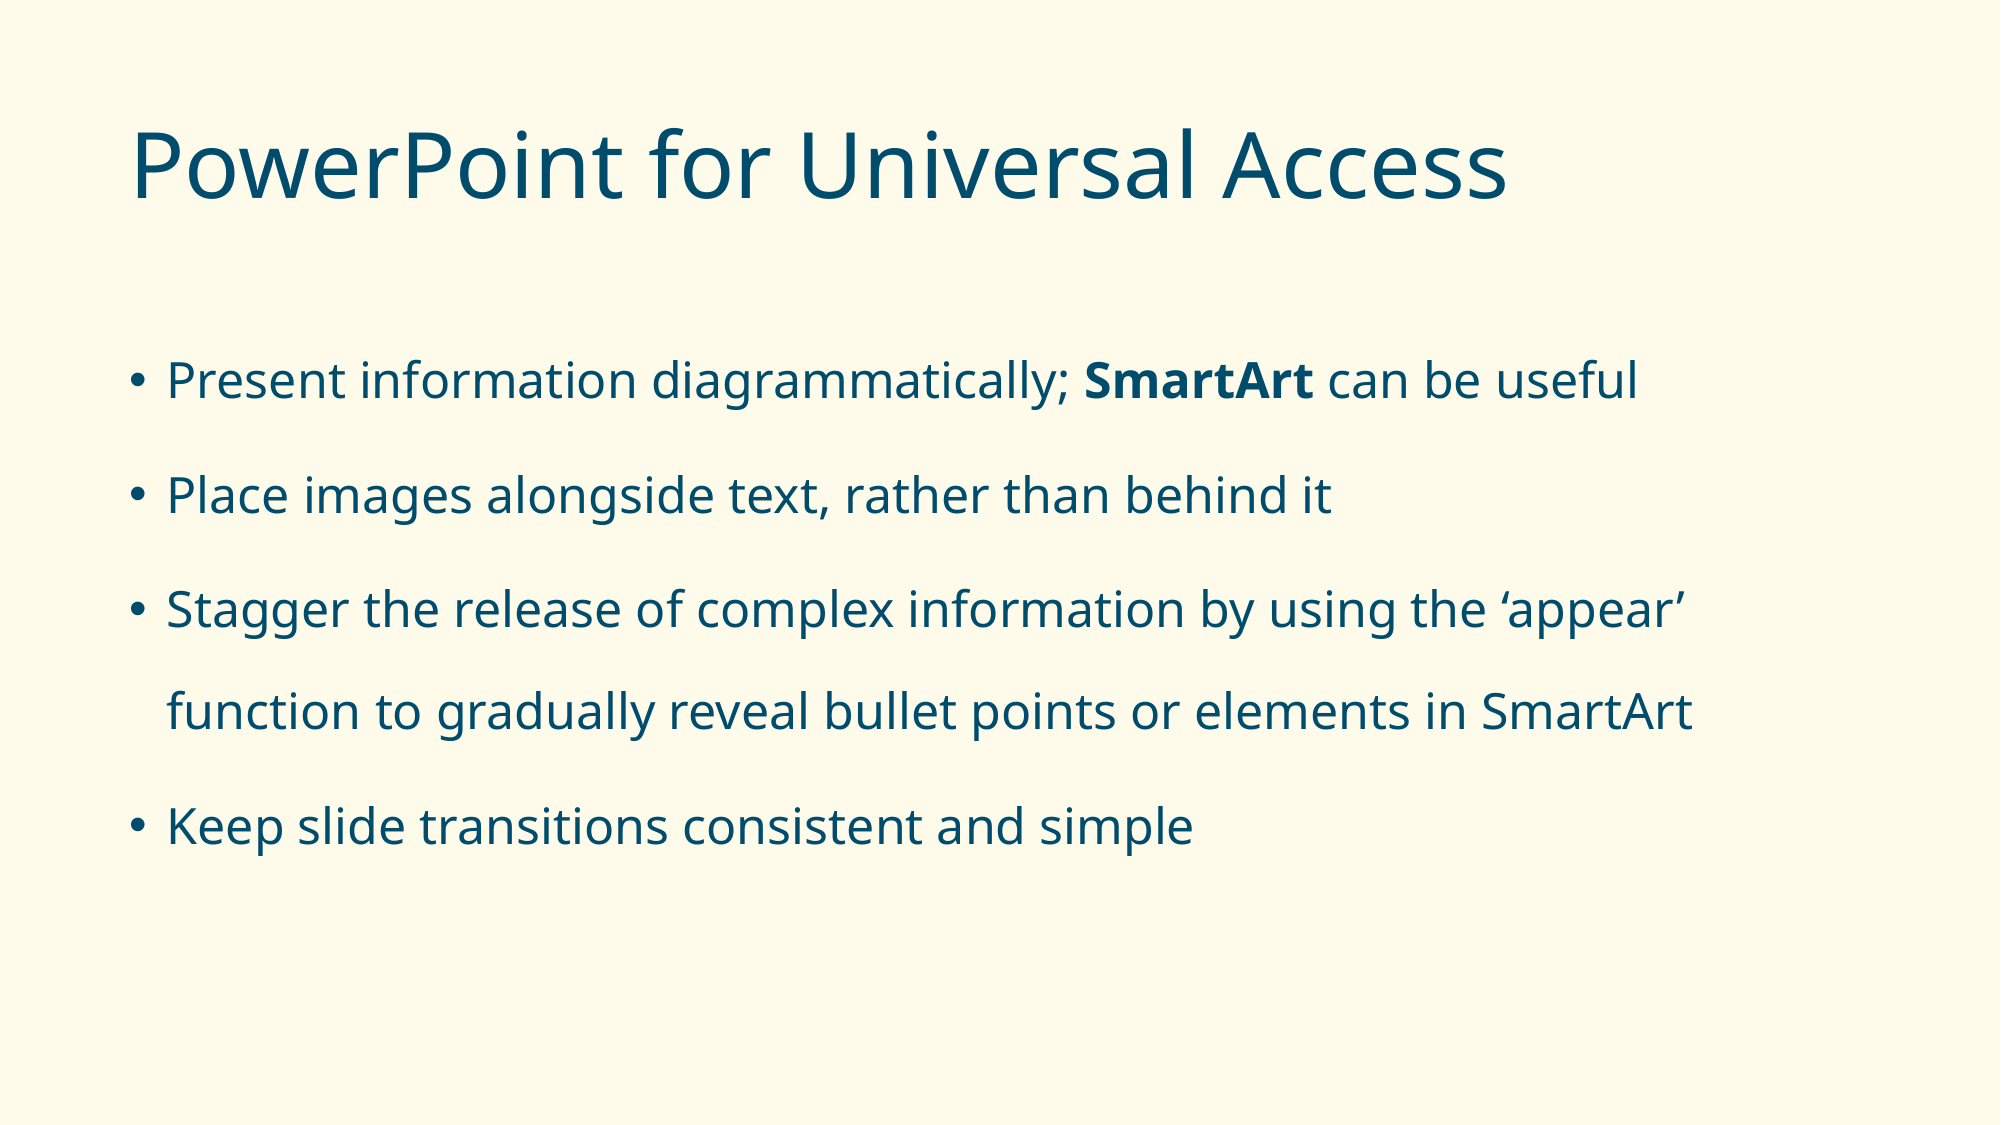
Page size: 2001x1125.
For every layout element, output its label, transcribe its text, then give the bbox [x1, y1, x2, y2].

title PowerPoint for Universal Access [114, 59, 1886, 278]
list Present information diagrammatically; SmartArt can be useful Place images alongside text, rather than behind it Stagger the release of complex information by using the ‘appear’ function to gradually reveal bullet points or elements in SmartArt Keep slide transitions consistent and simple [114, 299, 1886, 1014]
